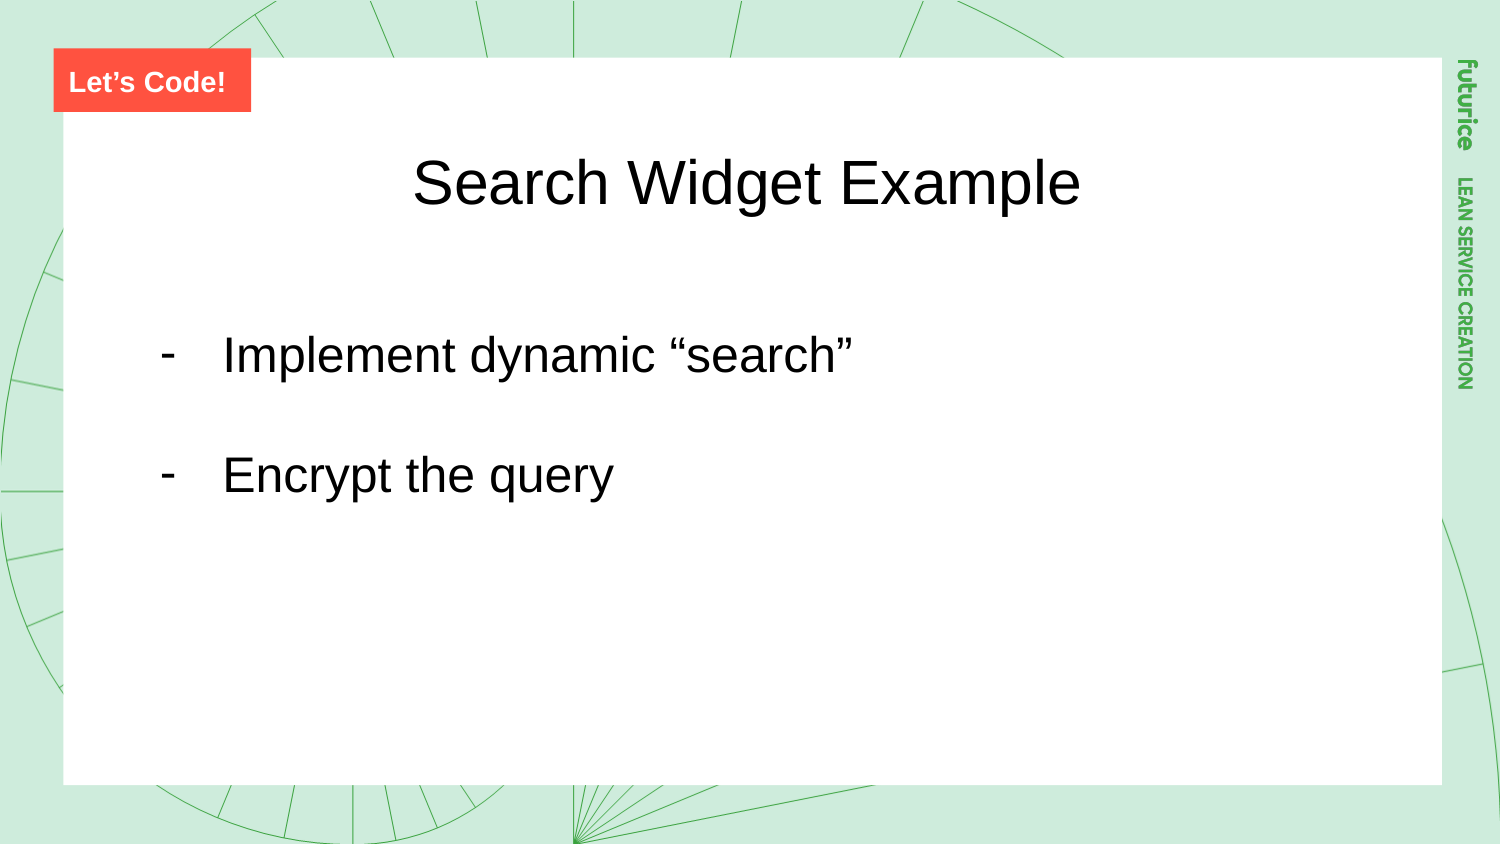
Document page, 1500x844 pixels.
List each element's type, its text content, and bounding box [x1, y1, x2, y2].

text_box Implement dynamic “search” Encrypt the query [132, 187, 1368, 652]
text_box Let’s Code! [53, 48, 252, 112]
text_box Search Widget Example [397, 126, 1103, 235]
picture [0, 0, 1500, 844]
